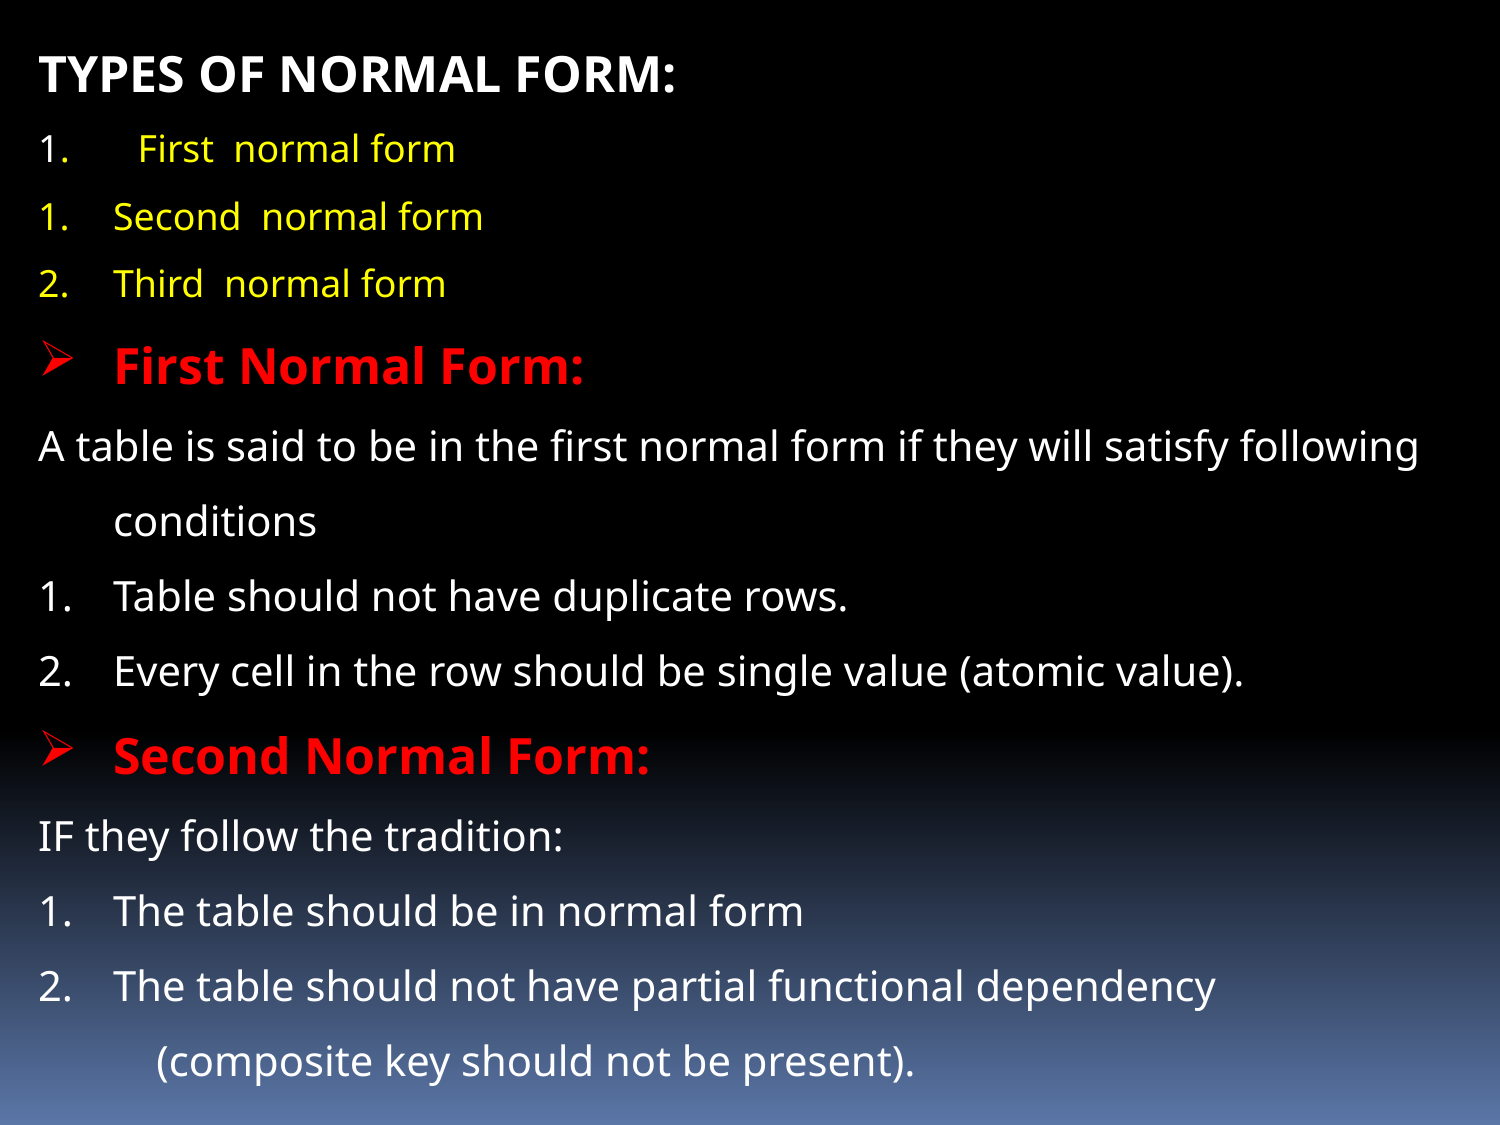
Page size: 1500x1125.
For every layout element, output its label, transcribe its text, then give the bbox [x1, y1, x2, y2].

text_box TYPES OF NORMAL FORM: 1. First normal form Second normal form Third normal form First Normal Form: A table is said to be in the first normal form if they will satisfy following conditions Table should not have duplicate rows. Every cell in the row should be single value (atomic value). Second Normal Form: IF they follow the tradition: The table should be in normal form The table should not have partial functional dependency (composite key should not be present). [23, 35, 1500, 1125]
